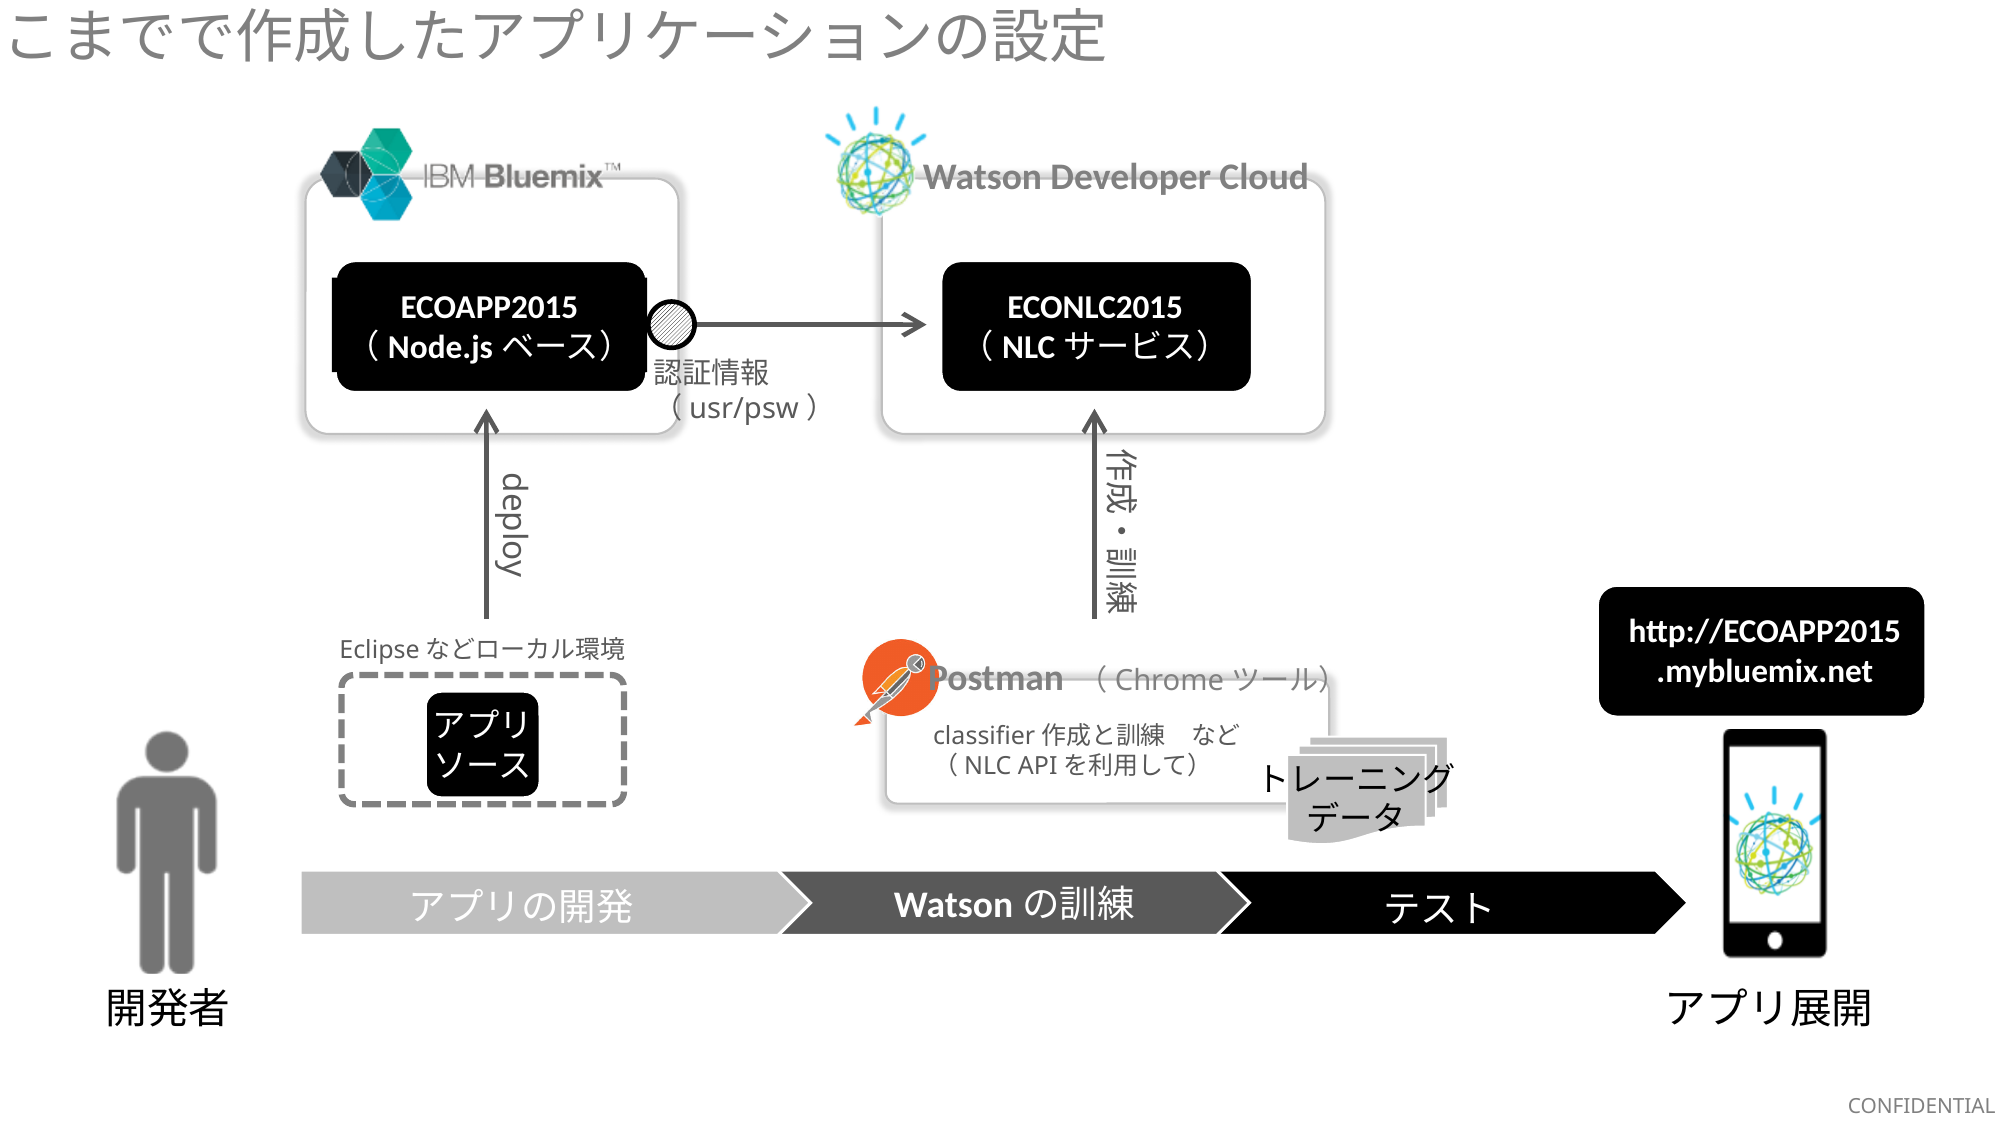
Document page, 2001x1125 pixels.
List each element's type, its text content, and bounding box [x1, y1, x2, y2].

text_box 認証情報 （usr/psw） [638, 346, 851, 432]
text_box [1671, 729, 1867, 962]
text_box [340, 673, 626, 806]
picture [851, 639, 939, 727]
text_box トレーニング データ [1286, 735, 1450, 846]
text_box [1218, 869, 1671, 937]
text_box アプリ展開 [1650, 974, 1889, 1039]
text_box テスト [1368, 877, 1511, 1008]
text_box deploy [489, 458, 544, 593]
picture [21, 715, 315, 994]
text_box Watsonの訓練 [879, 873, 1150, 933]
picture [810, 99, 942, 224]
text_box [304, 177, 680, 436]
text_box [315, 869, 813, 937]
text_box ここまでで作成したアプリケーションの設定 [0, 0, 1124, 78]
picture [303, 113, 638, 237]
text_box 作成・訓練 [1095, 433, 1151, 630]
text_box アプリの開発 [394, 875, 649, 936]
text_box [425, 691, 541, 798]
text_box [647, 300, 696, 349]
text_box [1597, 585, 1926, 718]
text_box CONFIDENTIAL [1833, 1085, 2000, 1125]
text_box Postman （Chromeツール） [939, 645, 1363, 706]
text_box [335, 260, 647, 393]
text_box classifier作成と訓練 など （NLC APIを利用して） [918, 712, 1257, 788]
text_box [940, 260, 1253, 393]
text_box Eclipseなどローカル環境 [324, 626, 641, 671]
text_box [779, 869, 1251, 937]
text_box 開発者 [90, 994, 246, 1039]
text_box [880, 194, 1327, 436]
text_box Watson Developer Cloud [942, 144, 1325, 205]
text_box [884, 706, 1331, 805]
